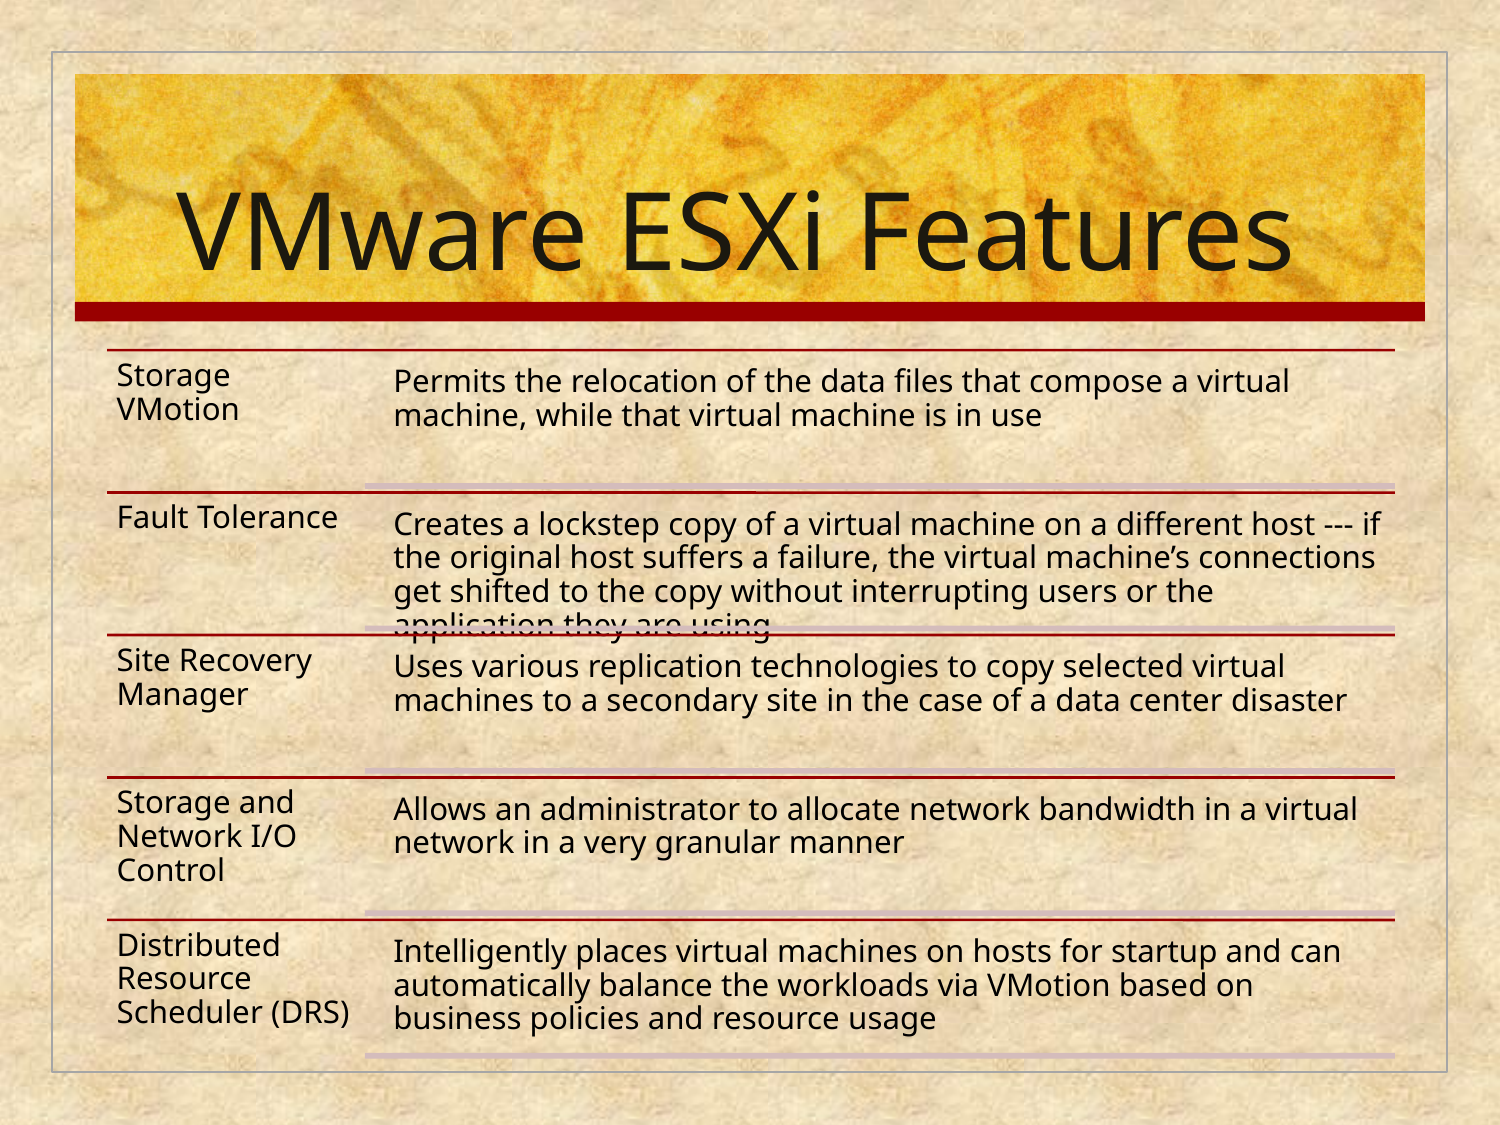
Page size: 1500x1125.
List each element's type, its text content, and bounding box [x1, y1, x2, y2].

title VMware ESXi Features [108, 74, 1392, 292]
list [106, 349, 1396, 1064]
picture [0, 0, 1500, 1125]
